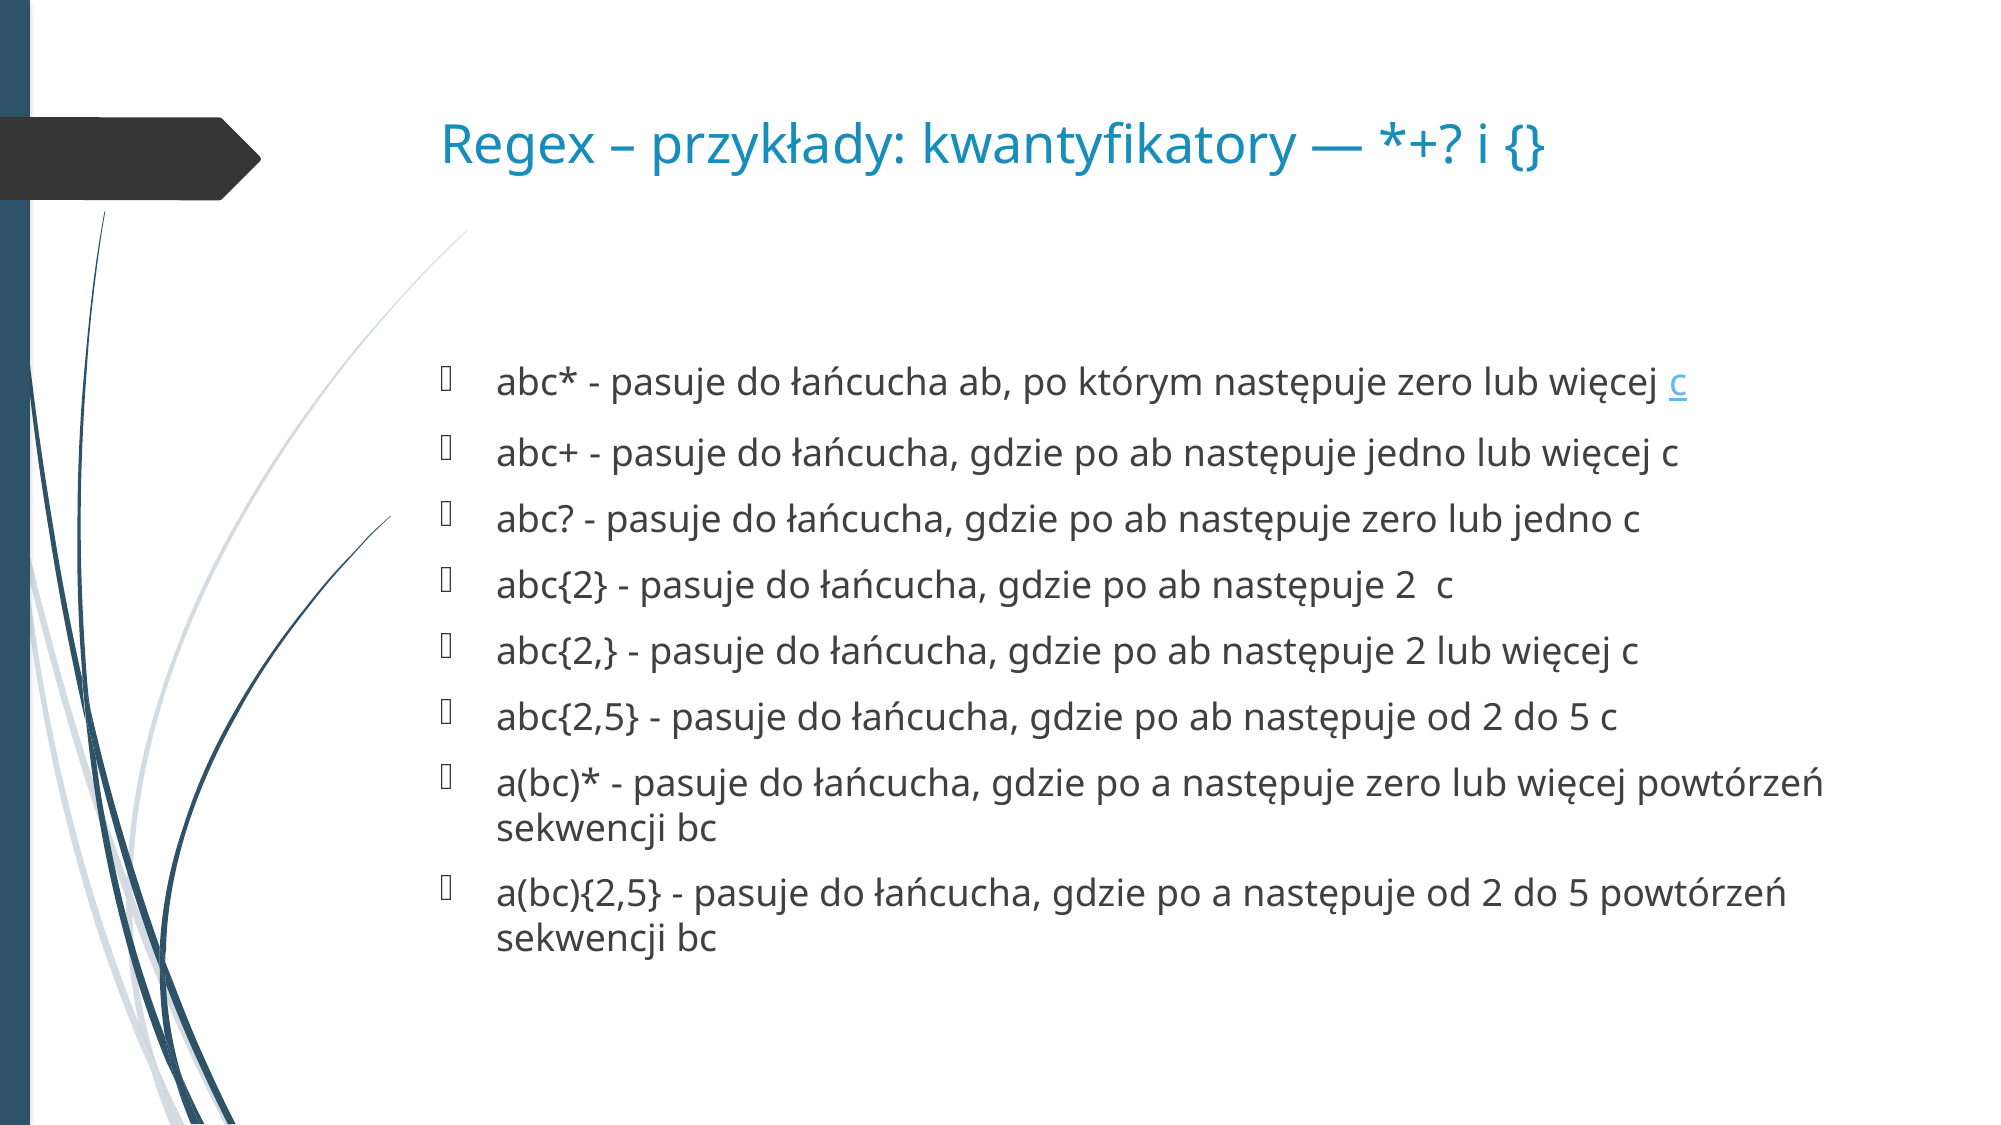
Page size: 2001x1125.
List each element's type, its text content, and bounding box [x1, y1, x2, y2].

list abc* - pasuje do łańcucha ab, po którym następuje zero lub więcej c abc+ - pasuje do łańcucha, gdzie po ab następuje jedno lub więcej c abc? - pasuje do łańcucha, gdzie po ab następuje zero lub jedno c abc{2} - pasuje do łańcucha, gdzie po ab następuje 2 c abc{2,} - pasuje do łańcucha, gdzie po ab następuje 2 lub więcej c abc{2,5} - pasuje do łańcucha, gdzie po ab następuje od 2 do 5 c a(bc)* - pasuje do łańcucha, gdzie po a następuje zero lub więcej powtórzeń sekwencji bc a(bc){2,5} - pasuje do łańcucha, gdzie po a następuje od 2 do 5 powtórzeń sekwencji bc [424, 350, 1888, 970]
title Regex – przykłady: kwantyfikatory — *+? i {} [425, 102, 1888, 313]
